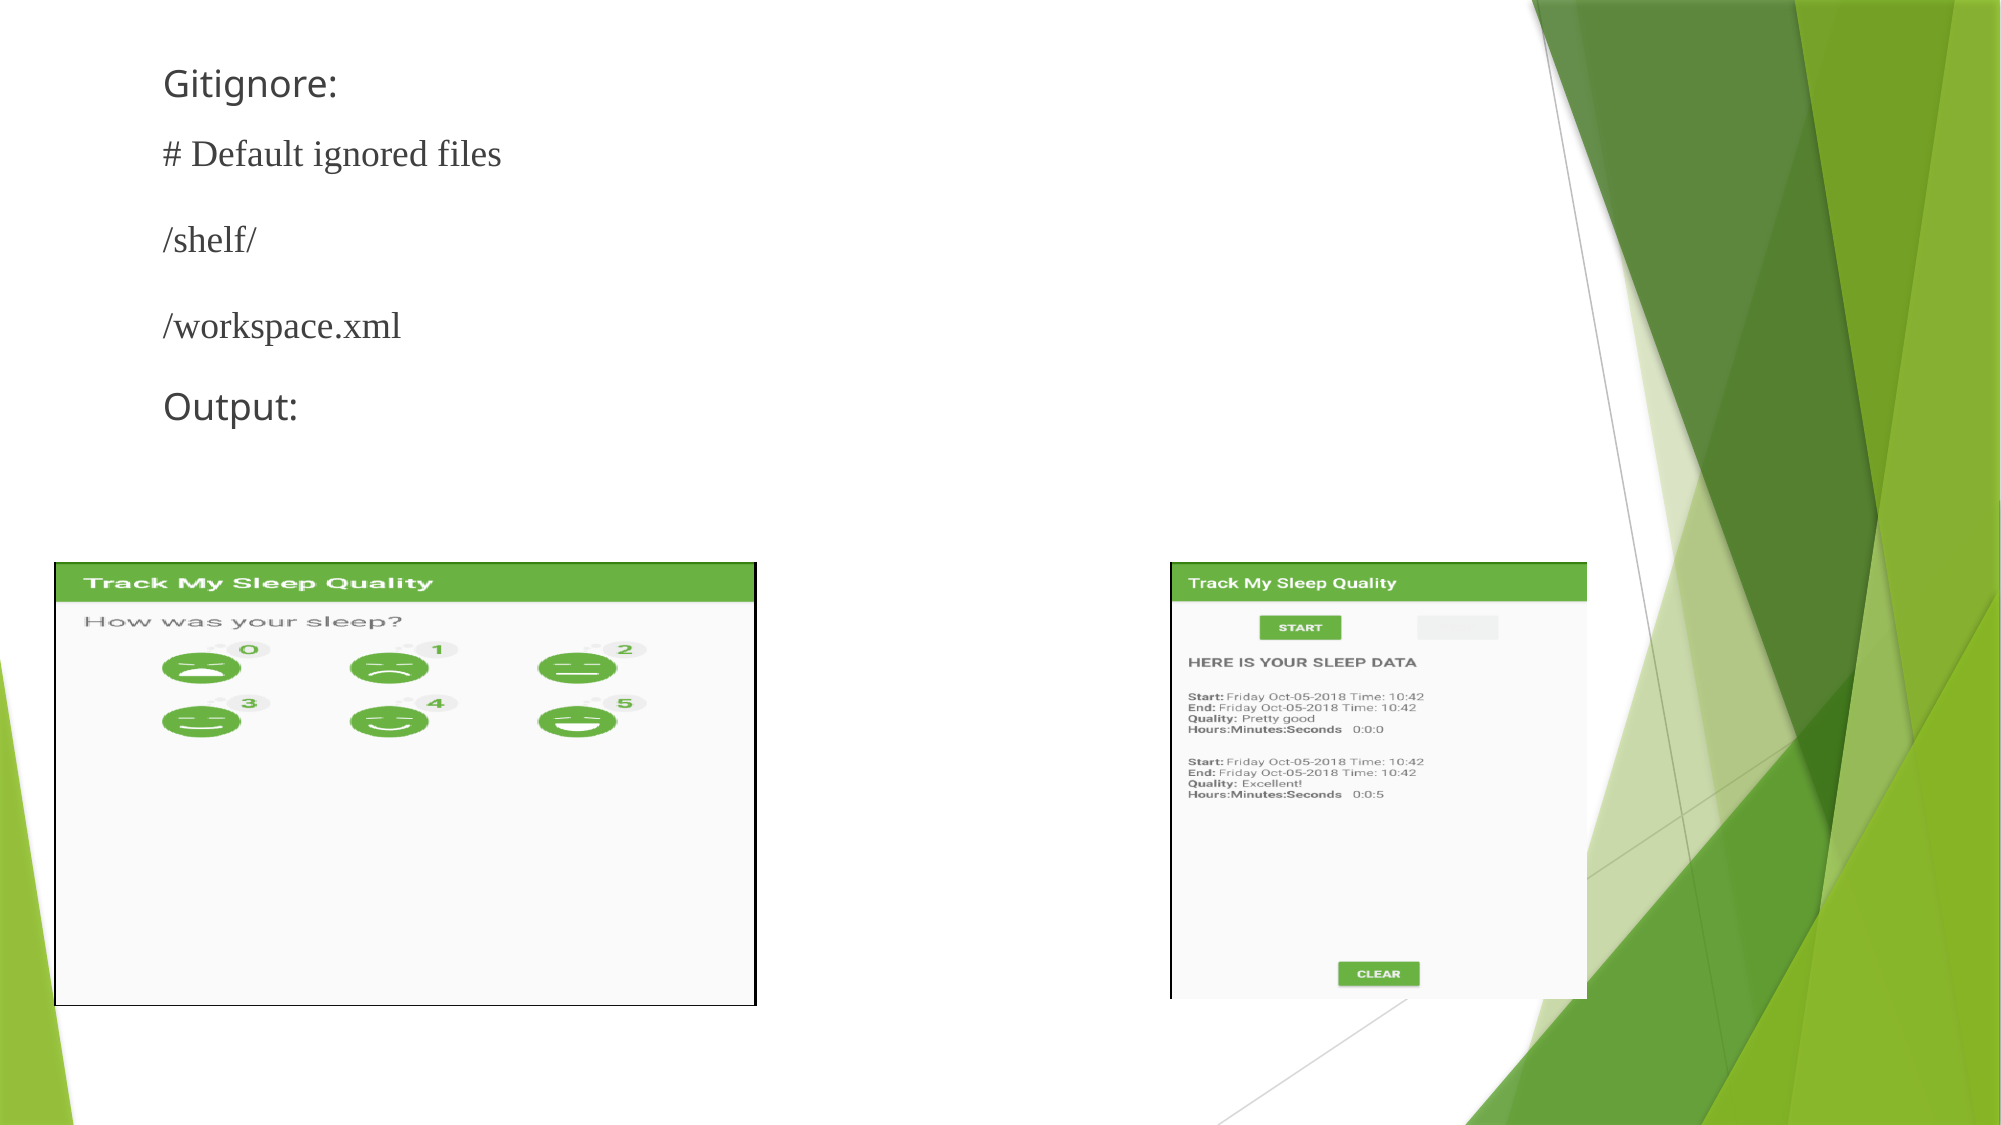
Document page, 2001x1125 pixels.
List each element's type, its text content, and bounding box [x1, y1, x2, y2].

list Gitignore: # Default ignored files /shelf/ /workspace.xml Output: [147, 52, 1873, 1098]
picture [1170, 561, 1588, 1000]
picture [53, 561, 757, 1006]
